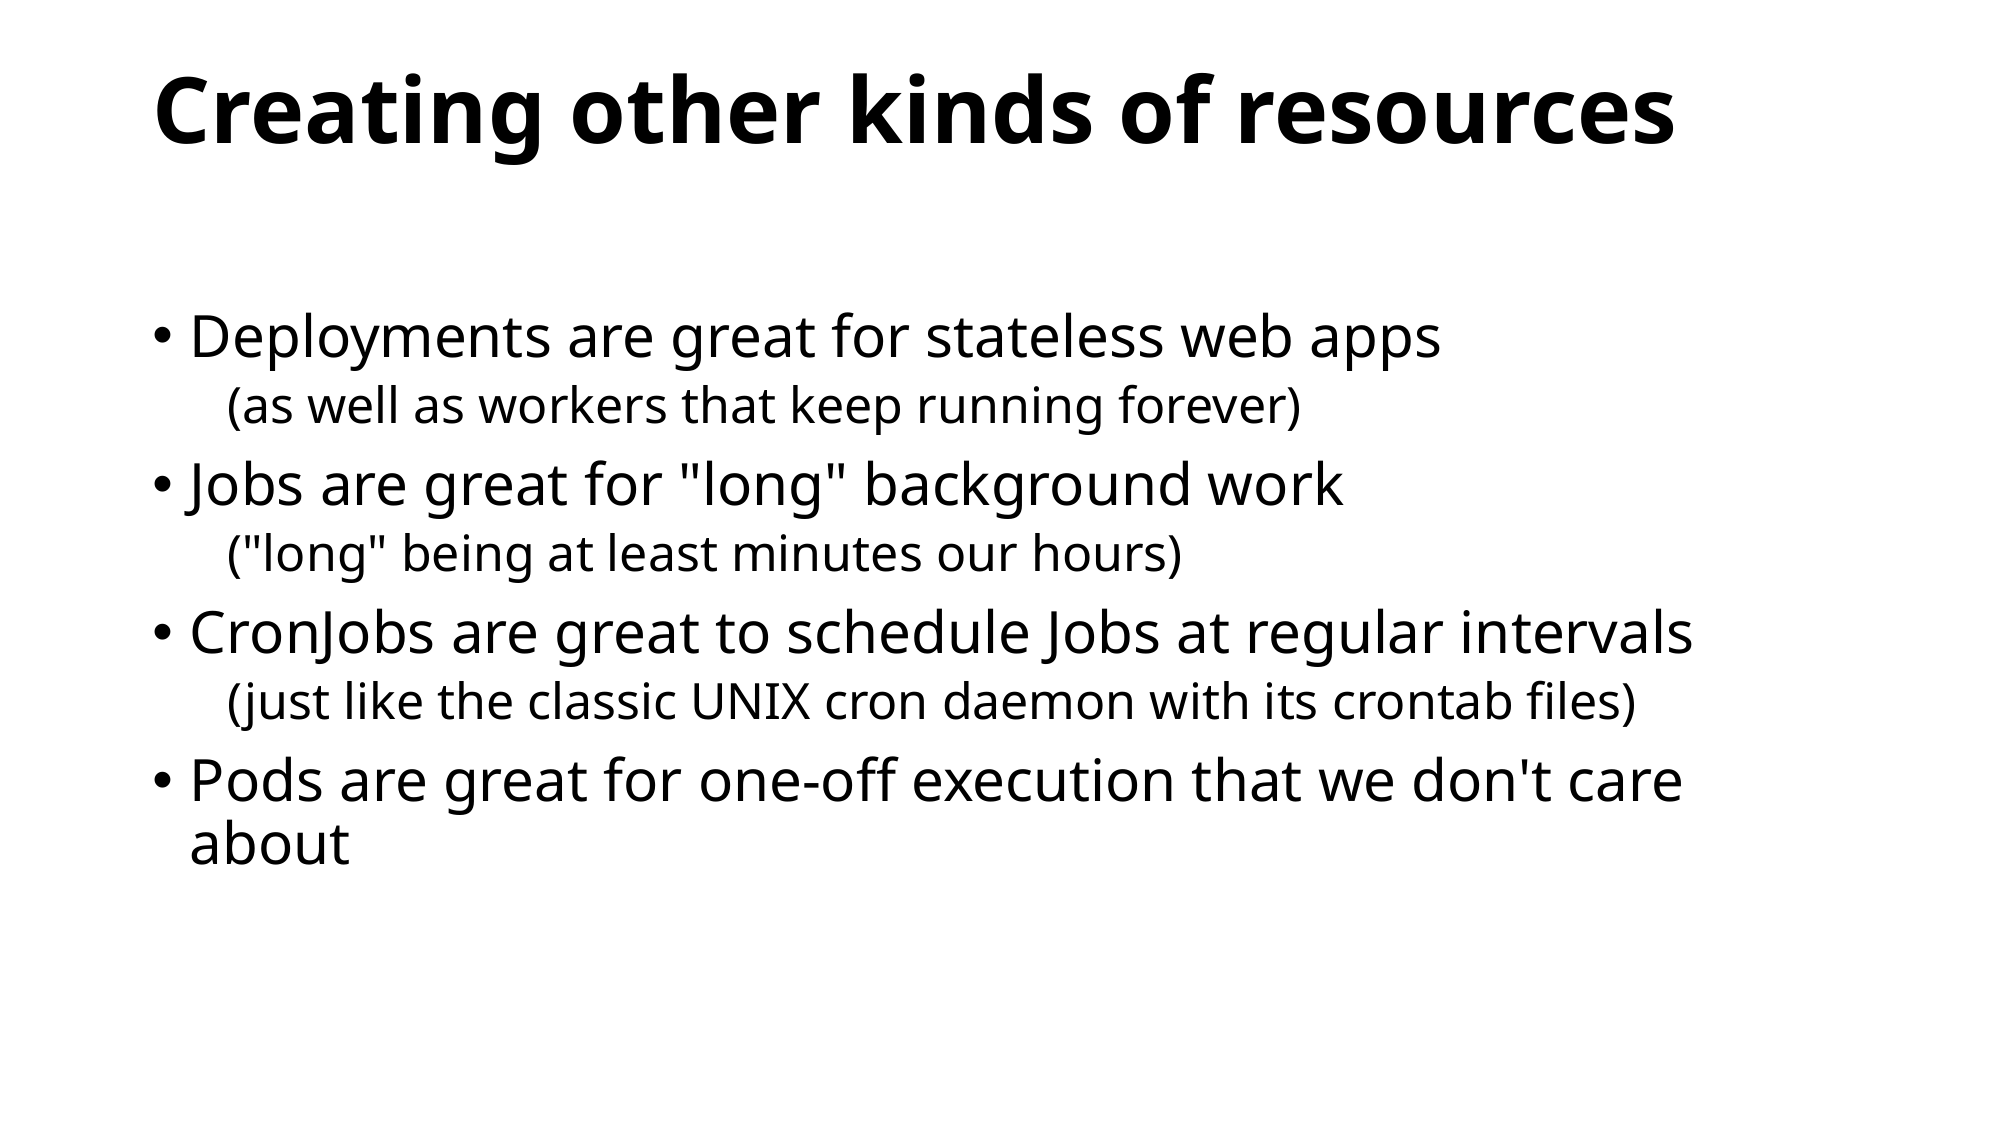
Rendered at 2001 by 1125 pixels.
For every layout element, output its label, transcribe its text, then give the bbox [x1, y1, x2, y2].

list Deployments are great for stateless web apps (as well as workers that keep running forever) Jobs are great for "long" background work ("long" being at least minutes our hours) CronJobs are great to schedule Jobs at regular intervals (just like the classic UNIX cron daemon with its crontab files) Pods are great for one-off execution that we don't care about [137, 299, 1863, 1014]
title Creating other kinds of resources [137, 59, 1863, 278]
